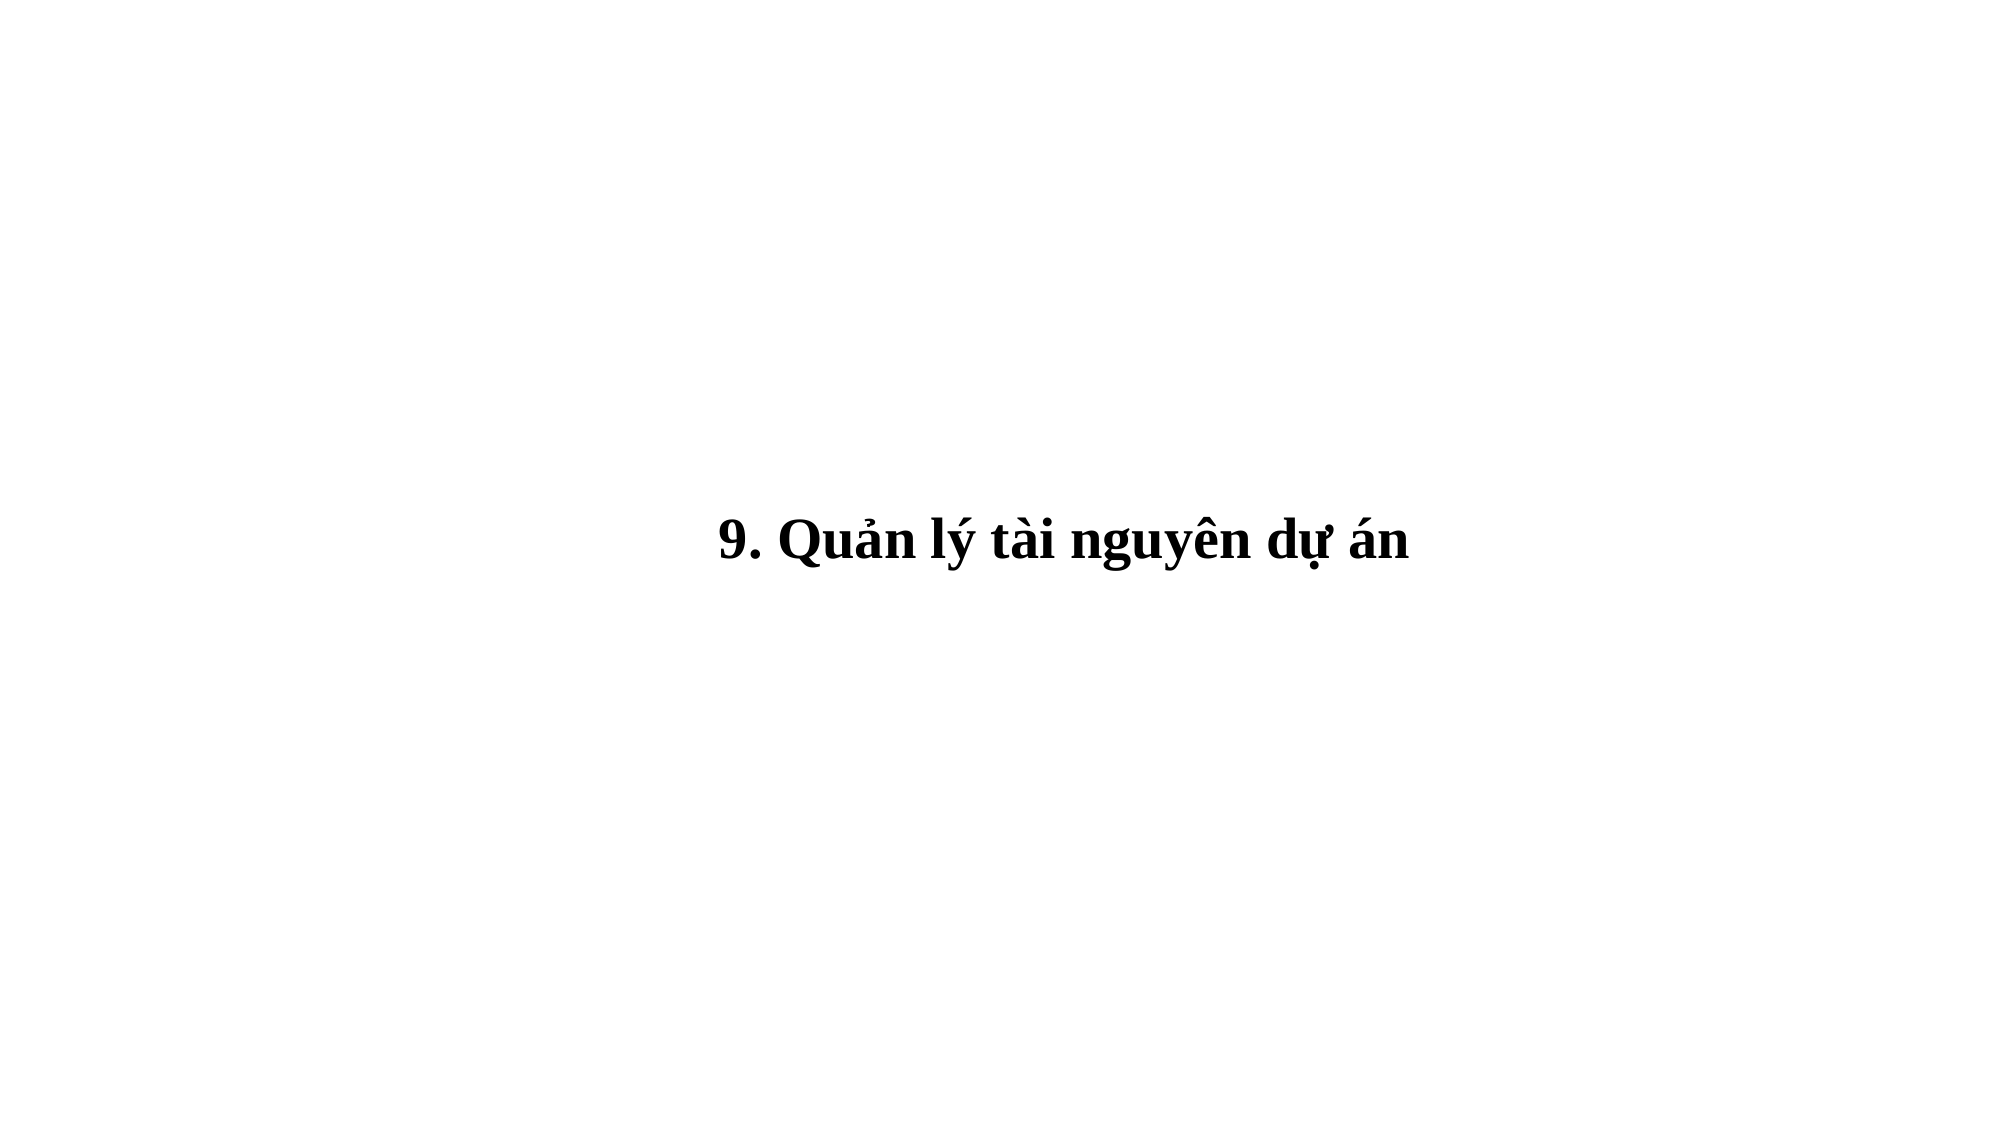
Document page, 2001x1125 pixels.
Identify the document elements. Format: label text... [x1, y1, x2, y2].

text_box 9. Quản lý tài nguyên dự án [704, 493, 1426, 578]
